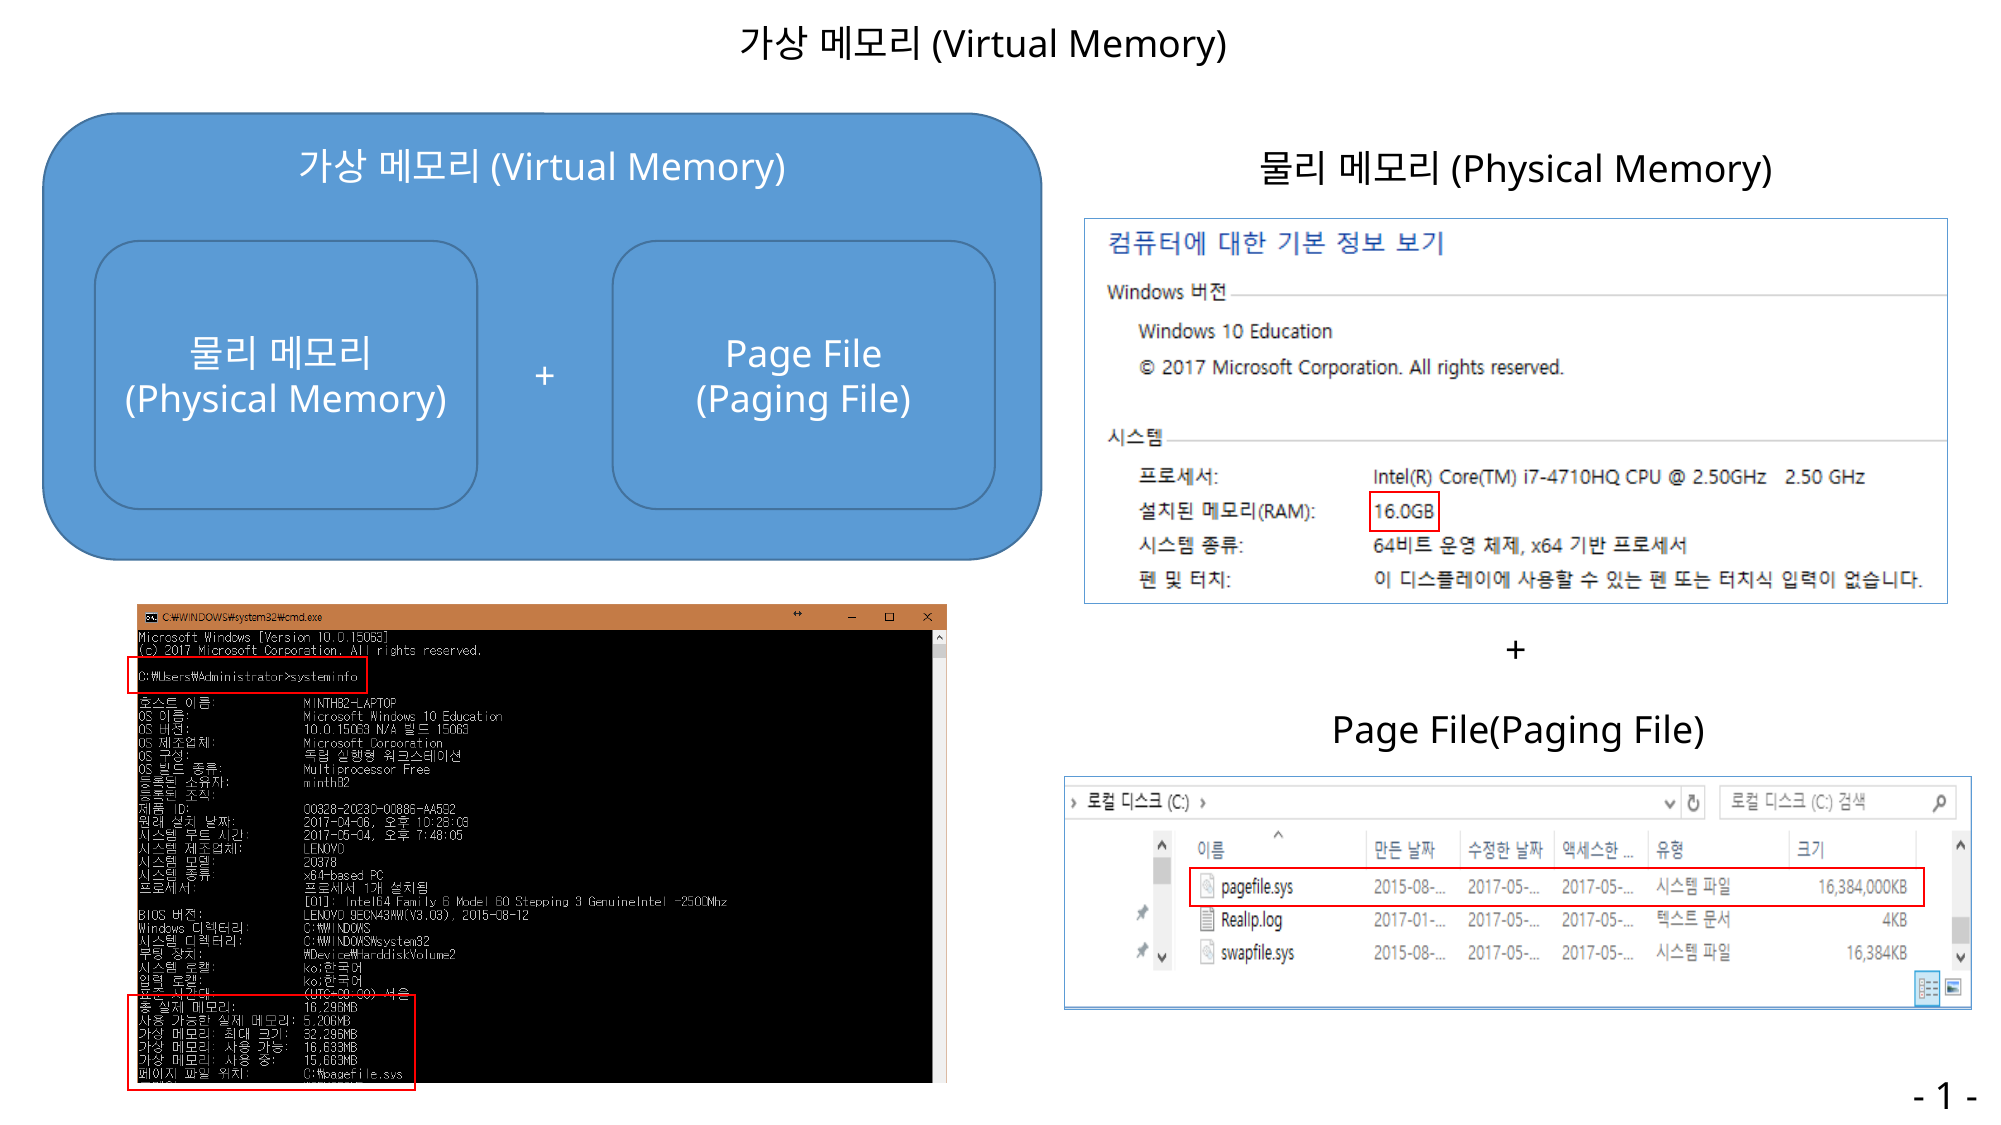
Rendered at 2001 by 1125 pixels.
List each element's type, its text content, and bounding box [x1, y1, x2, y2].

picture [1064, 776, 1972, 1010]
text_box - 1 - [1898, 1064, 1993, 1125]
text_box [127, 656, 137, 694]
text_box + [1490, 618, 1542, 679]
text_box Page File (Paging File) [611, 239, 996, 511]
text_box 가상 메모리(Virtual Memory) [725, 12, 1243, 73]
text_box 가상 메모리(Virtual Memory) [42, 112, 1043, 561]
text_box + [493, 318, 597, 432]
picture [1084, 218, 1948, 604]
text_box 물리 메모리(Physical Memory) [93, 239, 479, 511]
text_box Page File(Paging File) [1316, 698, 1720, 759]
picture [137, 604, 947, 1083]
text_box [127, 994, 416, 1091]
text_box 물리 메모리(Physical Memory) [1244, 137, 1788, 198]
